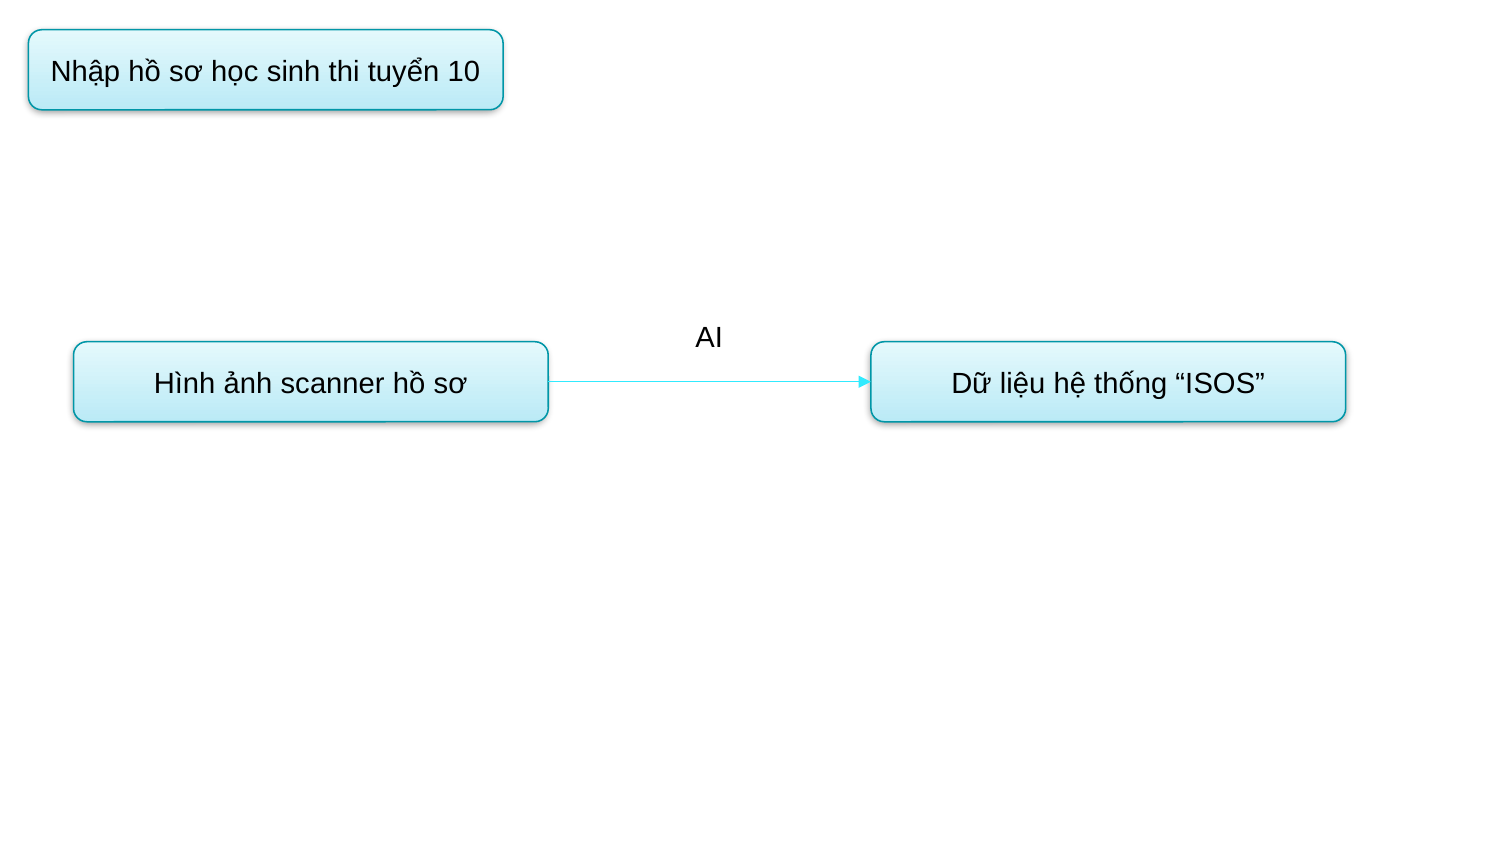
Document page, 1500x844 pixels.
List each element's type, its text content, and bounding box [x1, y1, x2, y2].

text_box Hình ảnh scanner hồ sơ [73, 341, 549, 422]
text_box AI [680, 311, 739, 362]
text_box Dữ liệu hệ thống “ISOS” [870, 341, 1346, 422]
text_box Nhập hồ sơ học sinh thi tuyển 10 [28, 29, 504, 110]
